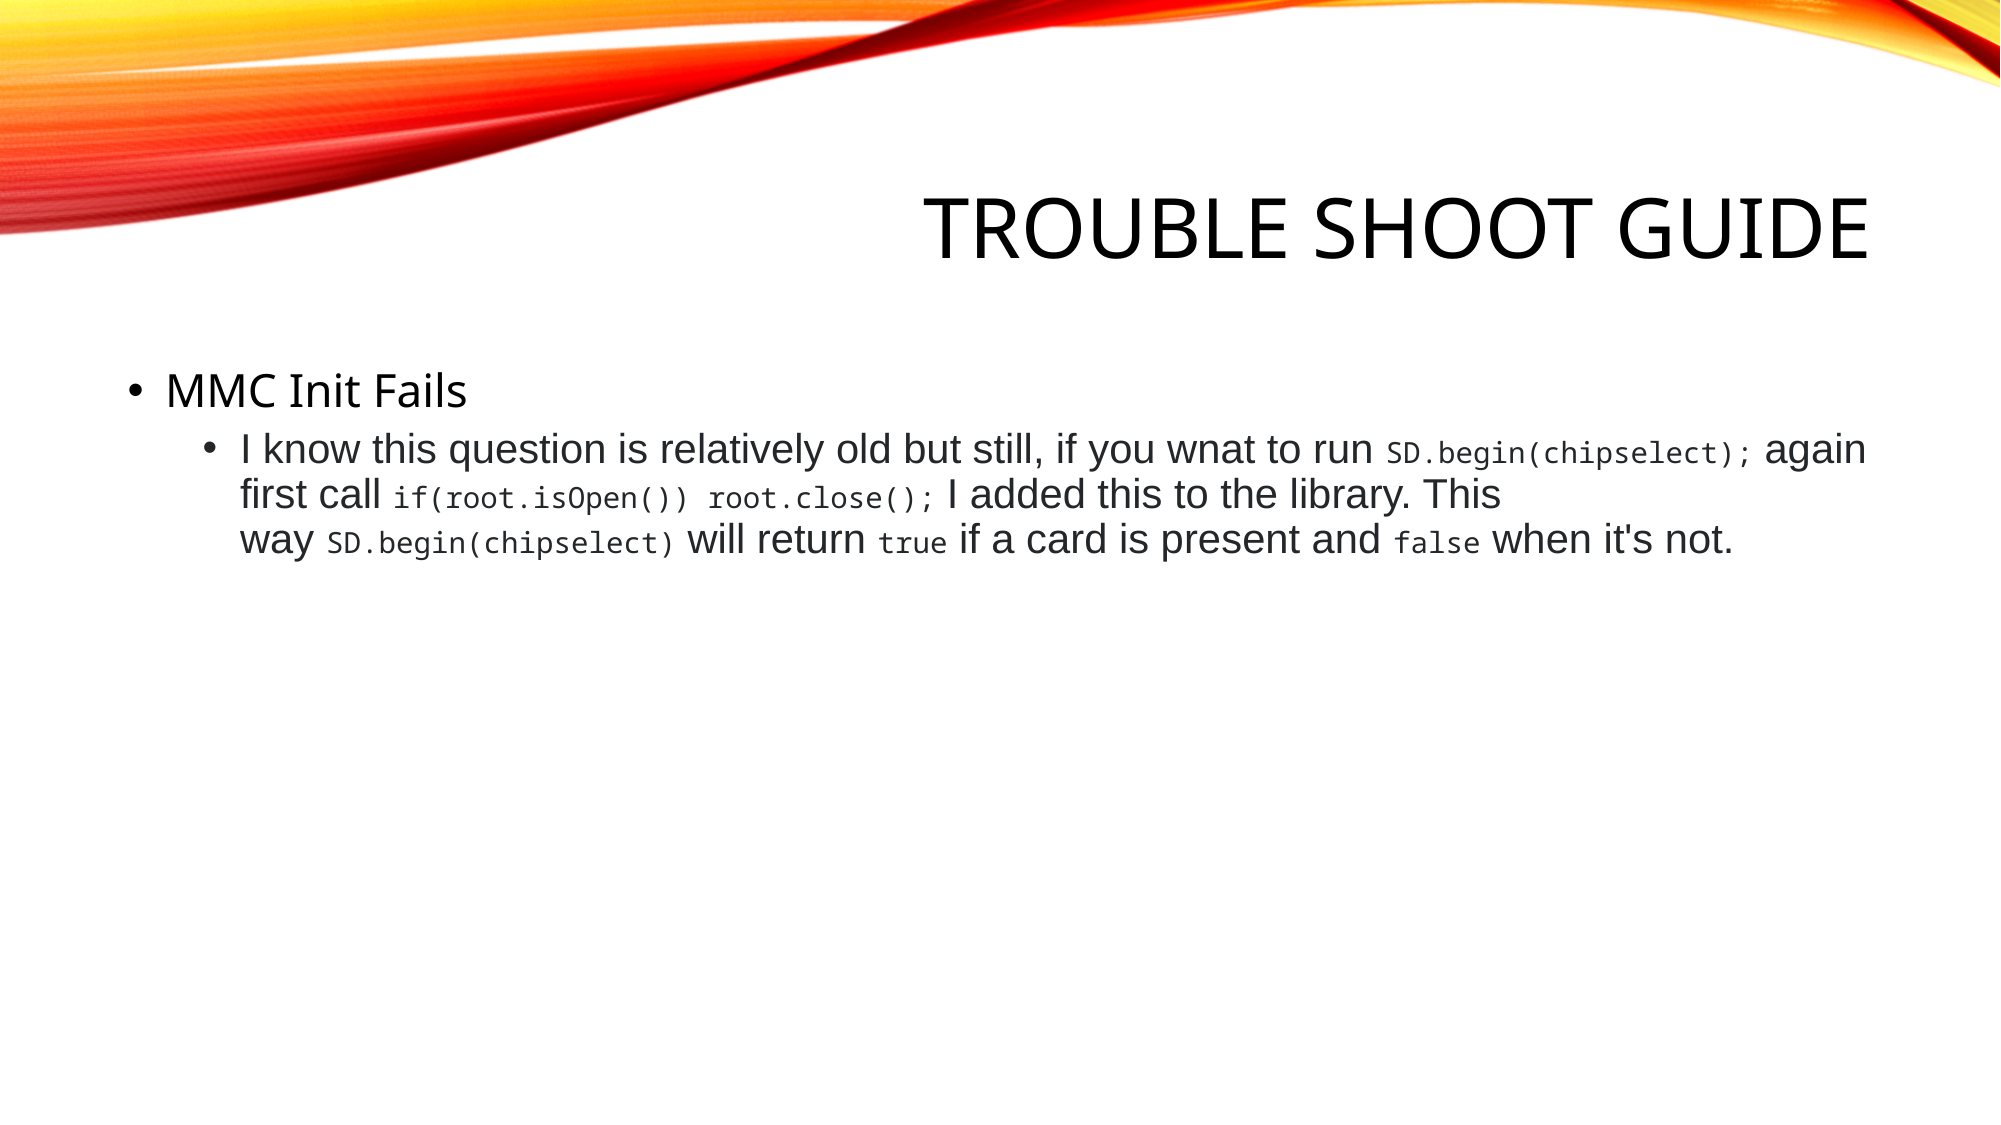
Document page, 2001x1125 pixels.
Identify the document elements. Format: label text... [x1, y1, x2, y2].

picture [0, 0, 2000, 237]
list MMC Init Fails I know this question is relatively old but still, if you wnat to run SD.begin(chipselect); again first call if(root.isOpen()) root.close(); I added this to the library. This way SD.begin(chipselect) will return true if a card is present and false when it's not. [112, 360, 1888, 1021]
title Trouble shoot guide [474, 125, 1888, 338]
